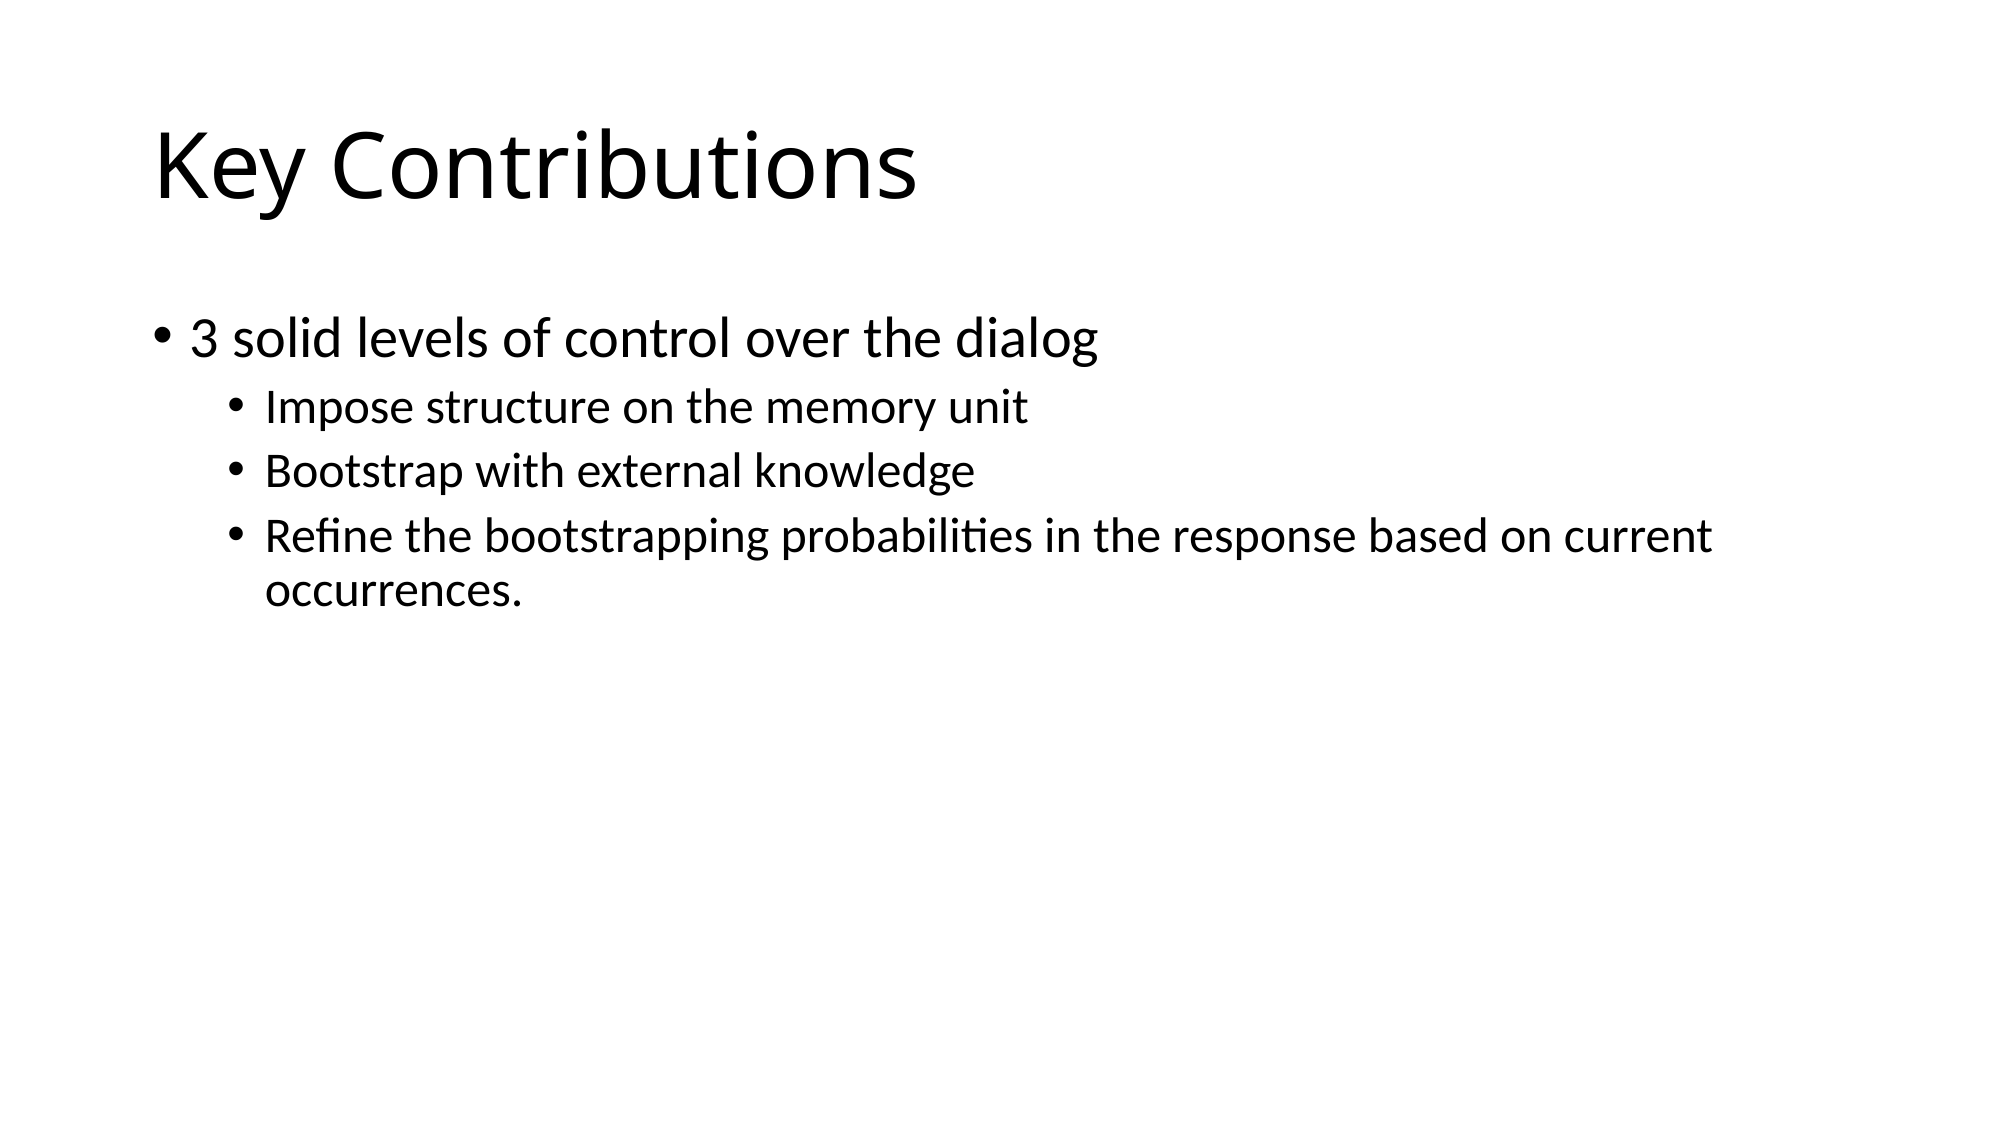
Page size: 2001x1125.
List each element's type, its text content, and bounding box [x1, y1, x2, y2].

title Key Contributions [137, 59, 1863, 278]
list 3 solid levels of control over the dialog Impose structure on the memory unit Bootstrap with external knowledge Refine the bootstrapping probabilities in the response based on current occurrences. [137, 299, 1863, 668]
